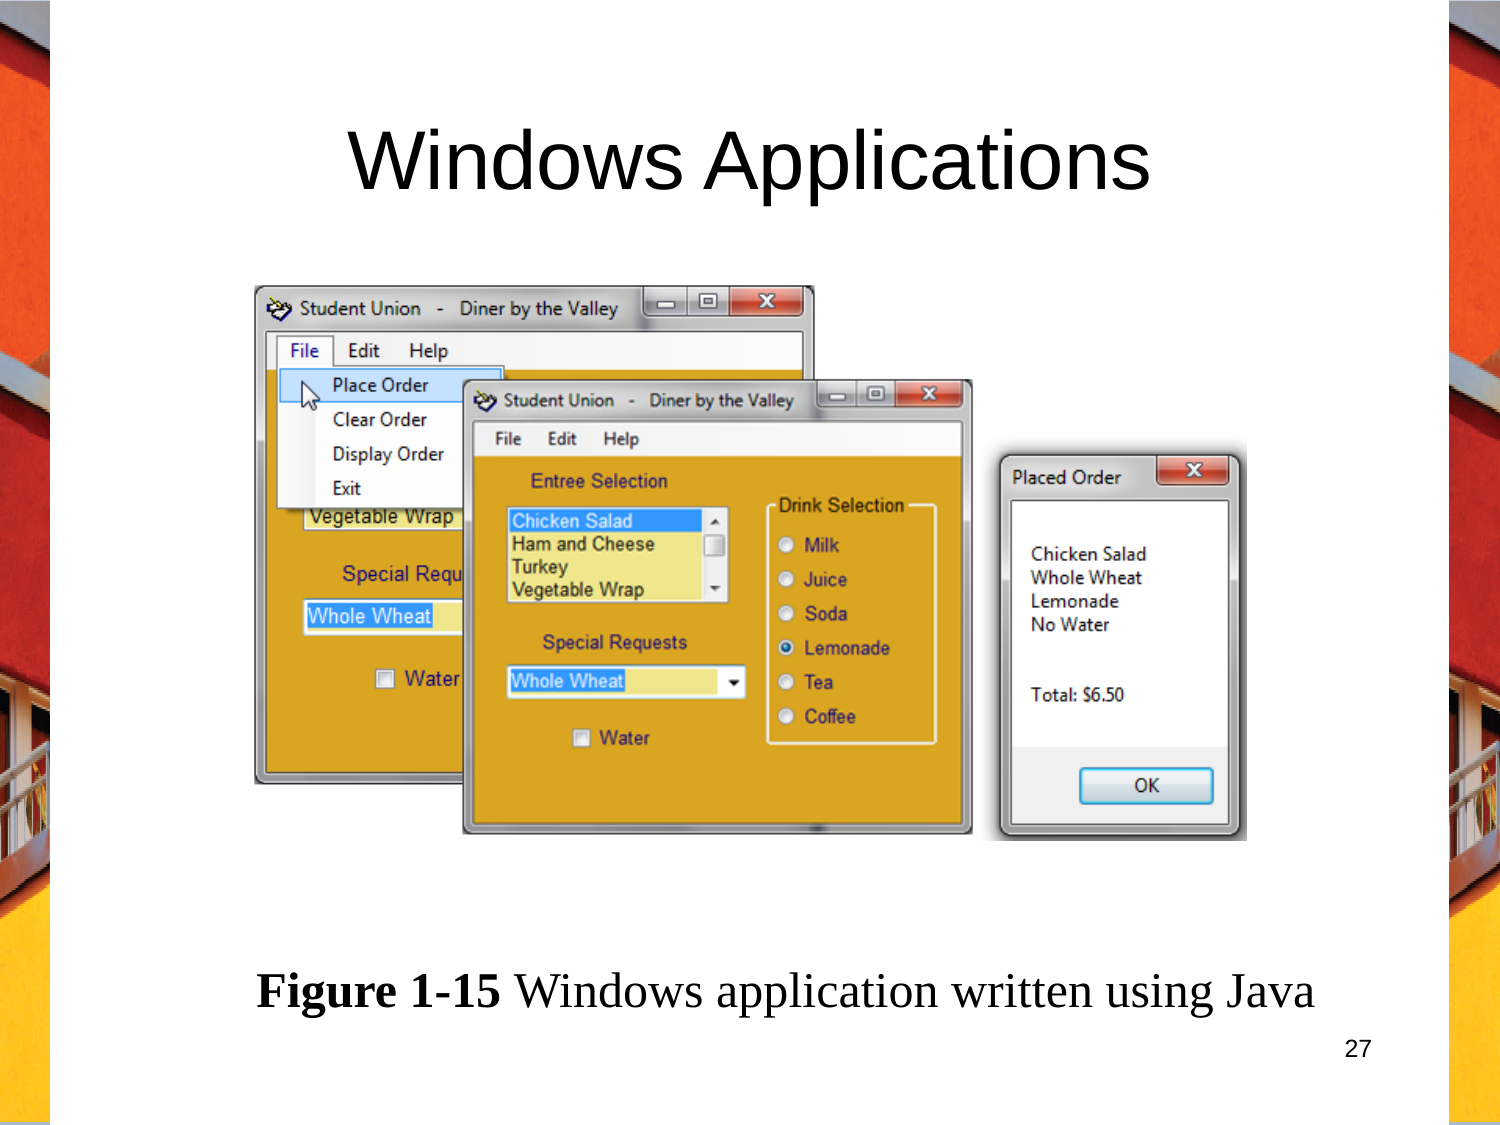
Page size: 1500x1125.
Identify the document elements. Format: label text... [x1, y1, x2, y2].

text_box Figure 1-15 Windows application written using Java [241, 949, 1331, 1025]
title Windows Applications [112, 62, 1388, 251]
picture [1449, 0, 1500, 1125]
picture [253, 284, 1247, 841]
slide_number 27 [1074, 1024, 1388, 1101]
picture [0, 0, 50, 1125]
